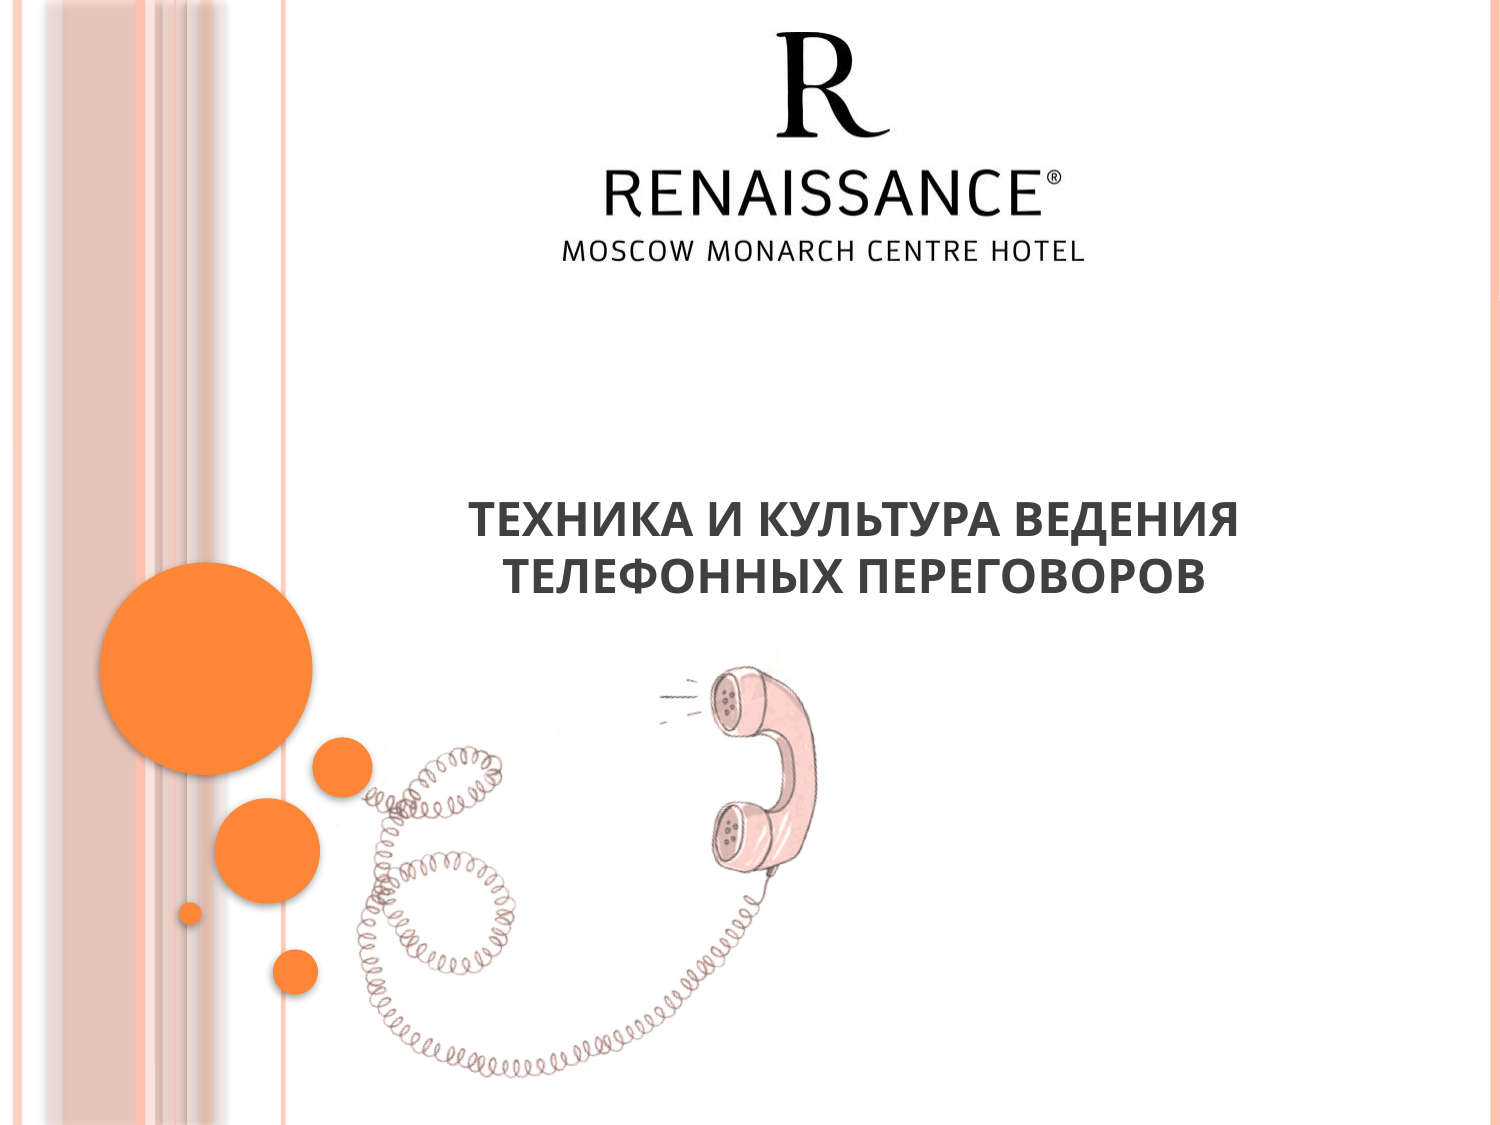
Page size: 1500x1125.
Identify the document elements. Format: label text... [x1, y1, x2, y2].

picture [323, 684, 868, 1071]
title Техника и культура ведения телефонных переговоров [348, 479, 1361, 611]
picture [560, 30, 1087, 302]
